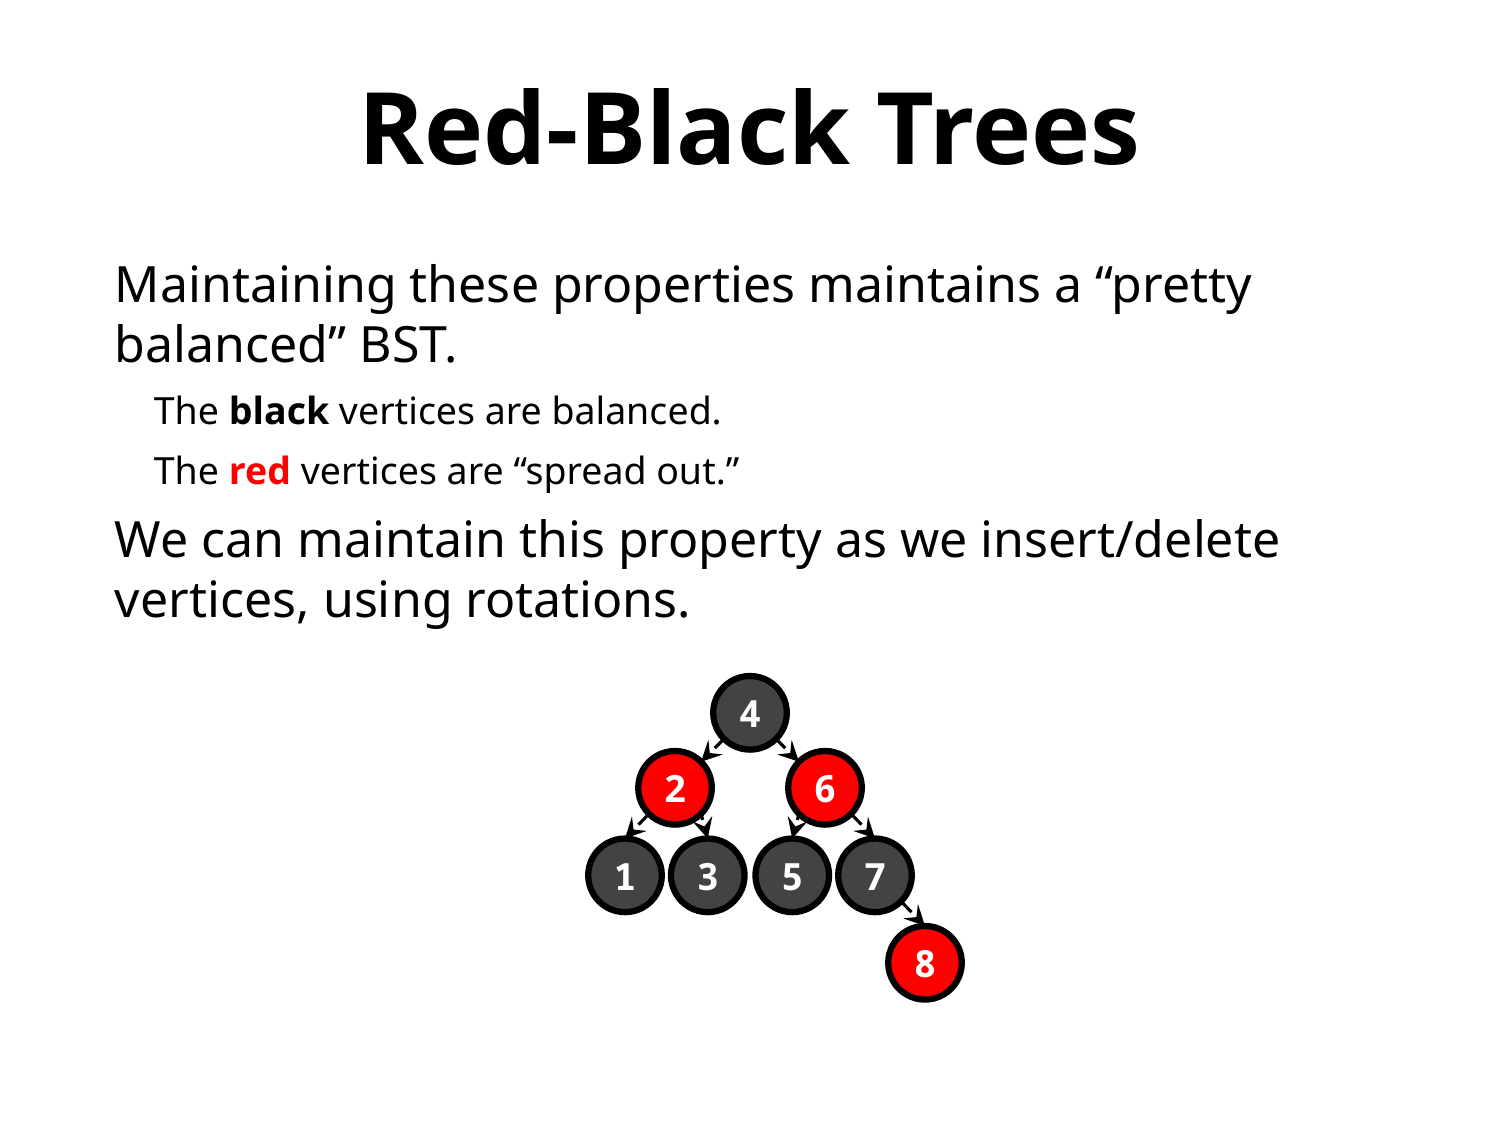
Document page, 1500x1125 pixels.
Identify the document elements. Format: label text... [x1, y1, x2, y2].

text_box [700, 738, 725, 762]
text_box 3 [670, 838, 745, 913]
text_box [850, 813, 876, 839]
text_box 2 [638, 751, 712, 825]
text_box 5 [755, 839, 830, 913]
text_box 1 [588, 839, 662, 913]
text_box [624, 813, 650, 839]
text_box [775, 738, 800, 762]
text_box 6 [788, 751, 862, 825]
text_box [792, 813, 800, 839]
subtitle Maintaining these properties maintains a “pretty balanced” BST. The black vertices are balanced. The red vertices are “spread out.” We can maintain this property as we insert/delete vertices, using rotations. [99, 236, 1400, 1125]
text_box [700, 813, 708, 839]
text_box 7 [838, 838, 912, 913]
text_box 8 [888, 926, 962, 1000]
subtitle Red-Black Trees [0, 50, 1500, 237]
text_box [900, 901, 926, 927]
text_box 4 [713, 676, 787, 750]
